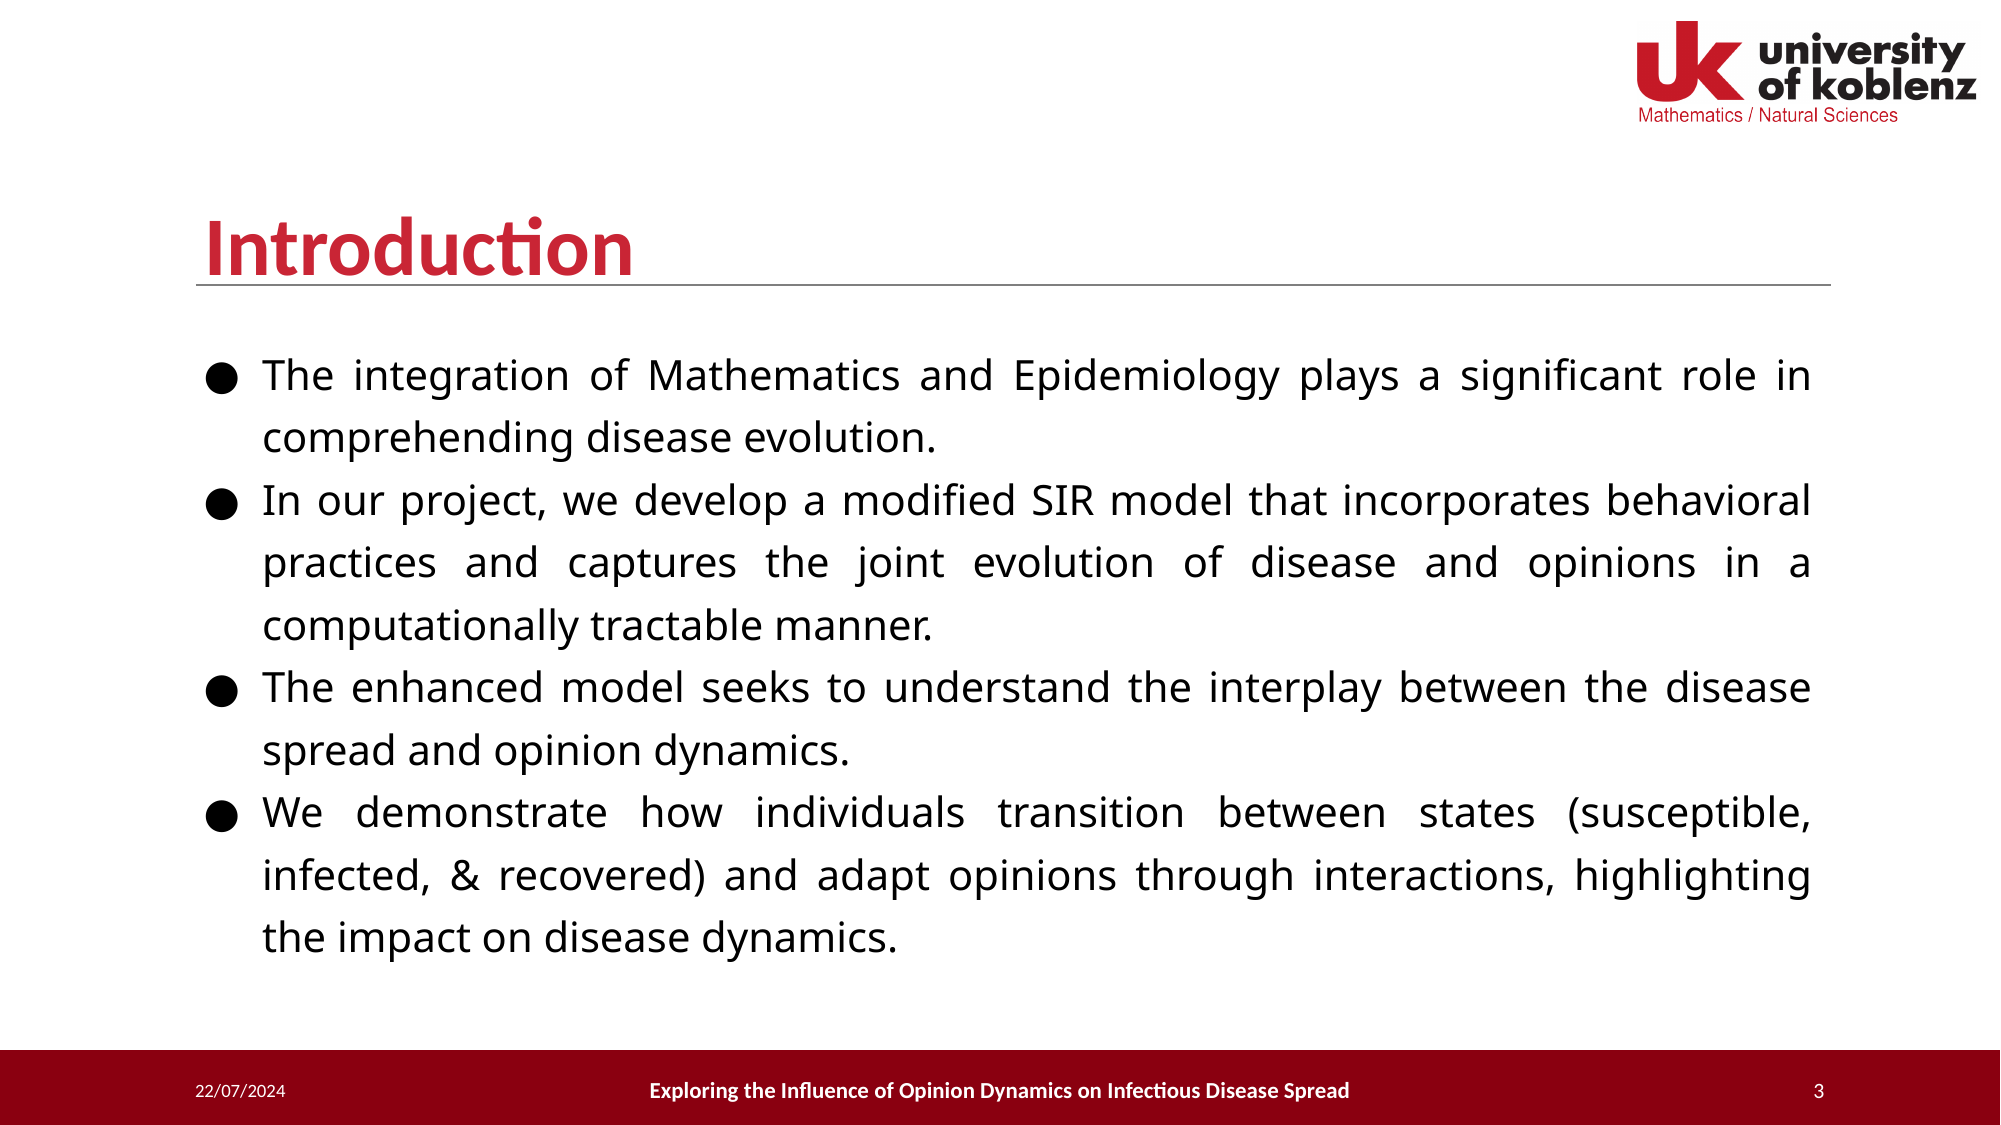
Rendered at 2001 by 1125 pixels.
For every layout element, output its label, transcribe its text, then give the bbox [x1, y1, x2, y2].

title Introduction [189, 62, 1840, 301]
footer Exploring the Influence of Opinion Dynamics on Infectious Disease Spread [604, 1059, 1396, 1120]
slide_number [180, 1059, 586, 1120]
picture [1637, 21, 1981, 123]
slide_number 3 [1624, 1059, 1840, 1120]
text_box The integration of Mathematics and Epidemiology plays a significant role in comprehending disease evolution. In our project, we develop a modified SIR model that incorporates behavioral practices and captures the joint evolution of disease and opinions in a computationally tractable manner. The enhanced model seeks to understand the interplay between the disease spread and opinion dynamics. We demonstrate how individuals transition between states (susceptible, infected, & recovered) and adapt opinions through interactions, highlighting the impact on disease dynamics. [172, 328, 1828, 969]
